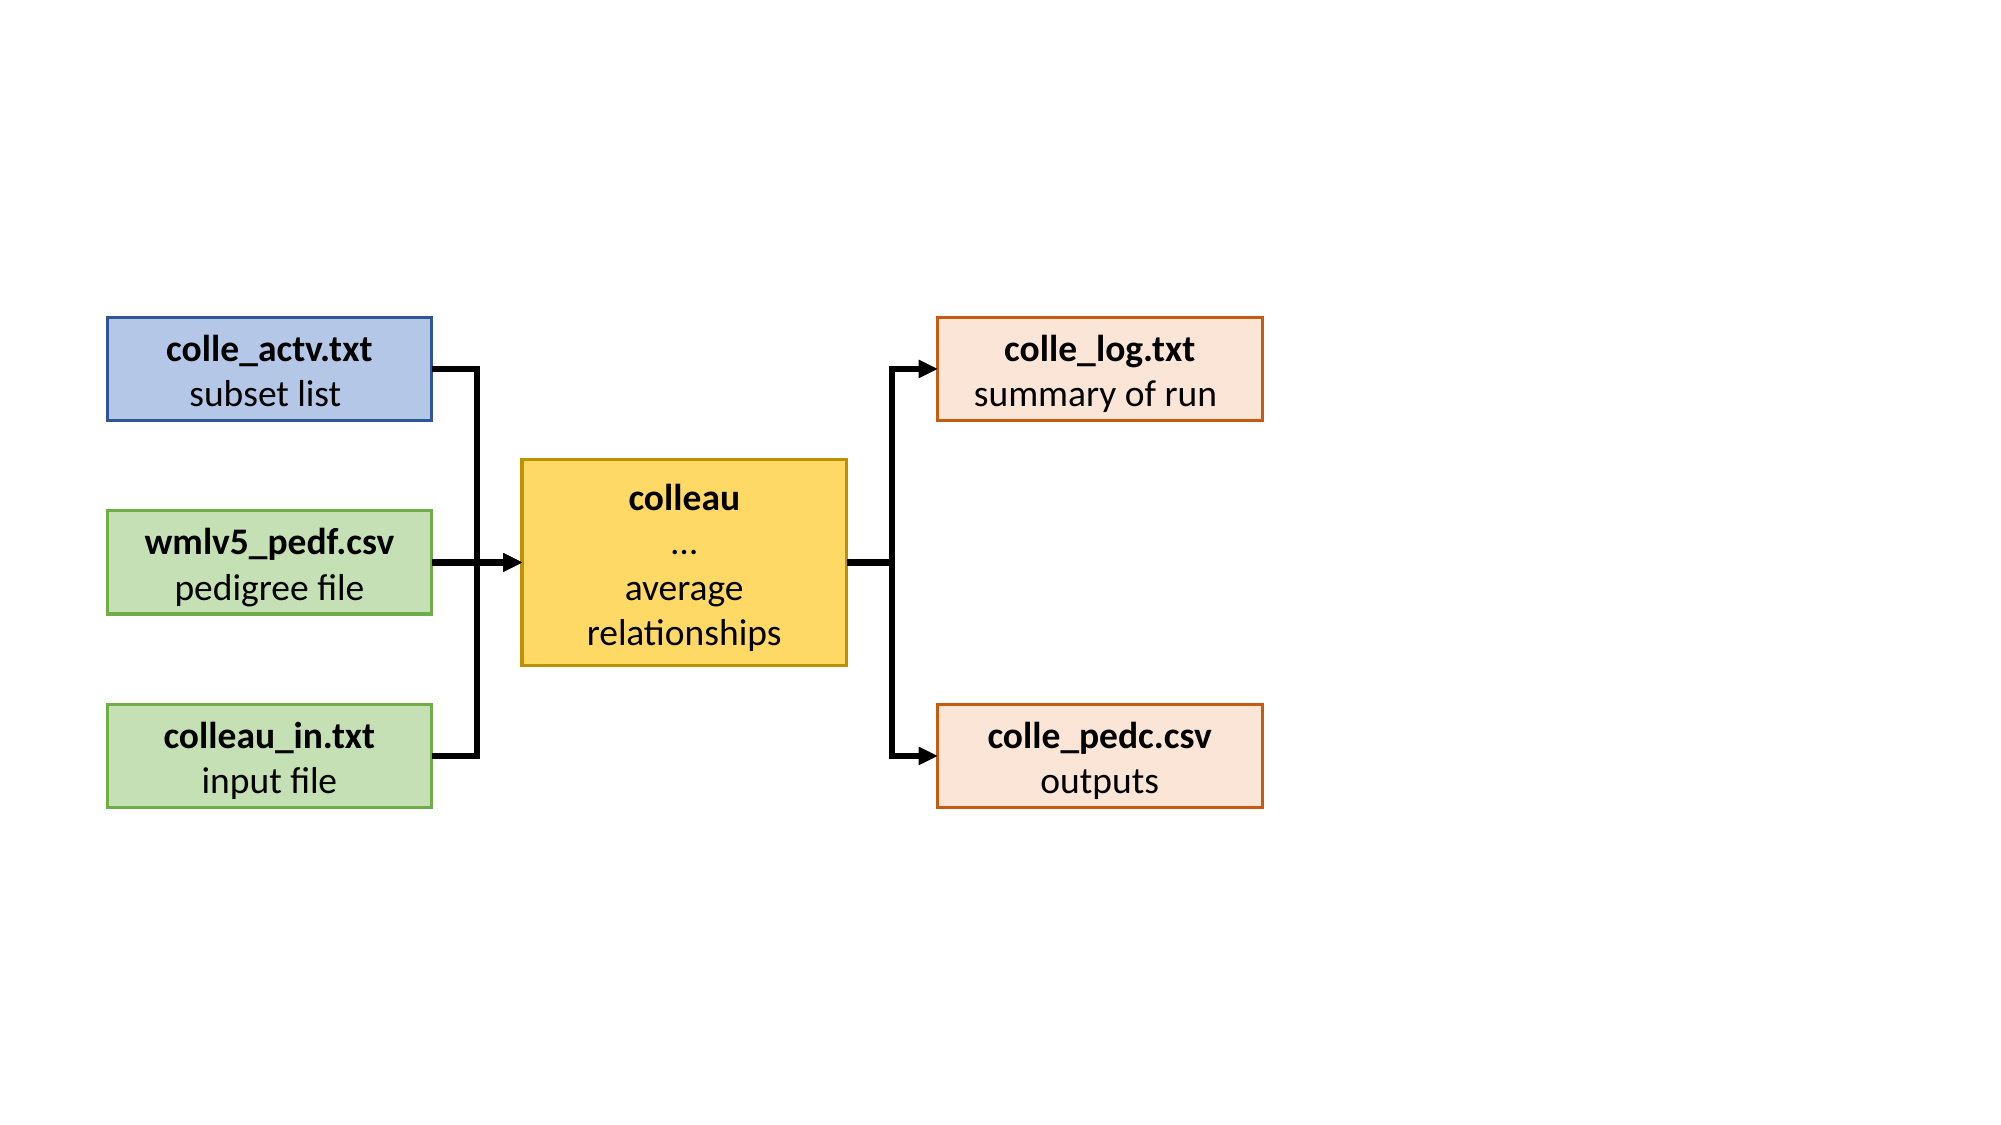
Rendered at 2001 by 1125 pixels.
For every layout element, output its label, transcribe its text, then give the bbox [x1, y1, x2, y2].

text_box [431, 368, 523, 562]
text_box colleau … average relationships [523, 458, 846, 667]
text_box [937, 317, 1263, 808]
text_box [846, 562, 938, 756]
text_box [107, 317, 432, 808]
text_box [846, 368, 938, 562]
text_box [431, 562, 523, 756]
